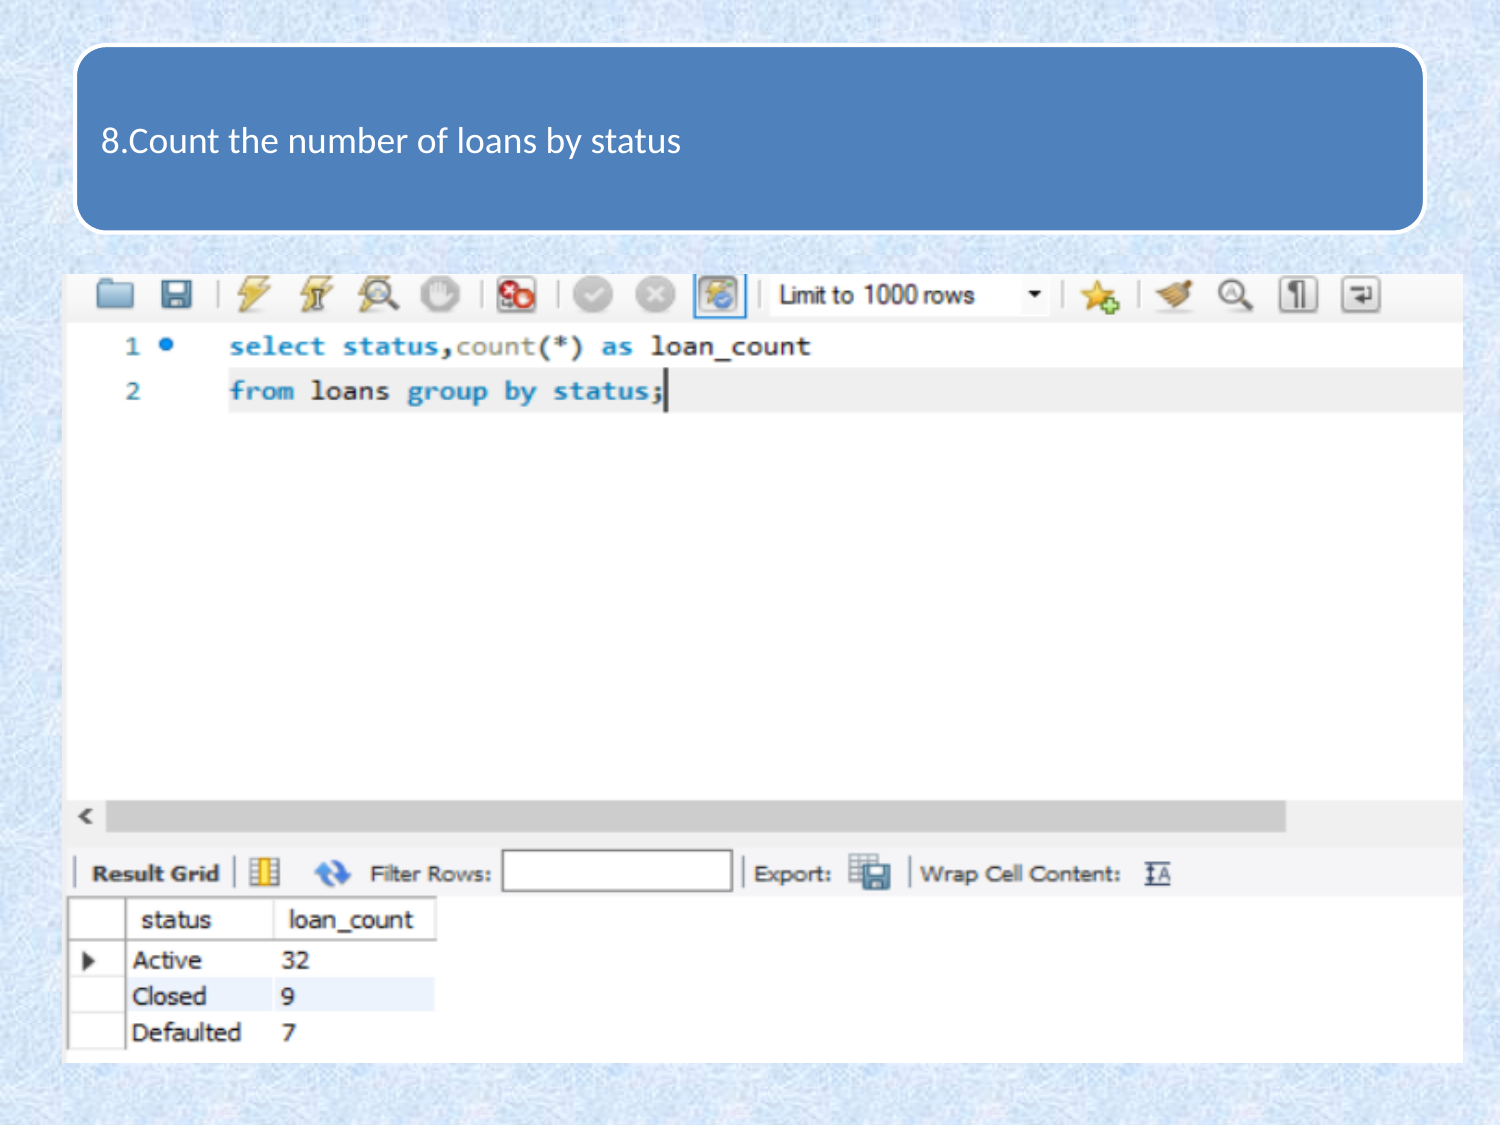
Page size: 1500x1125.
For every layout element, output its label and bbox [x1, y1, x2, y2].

picture [0, 0, 1500, 1125]
list [62, 274, 1463, 1063]
text_box [74, 44, 1426, 233]
